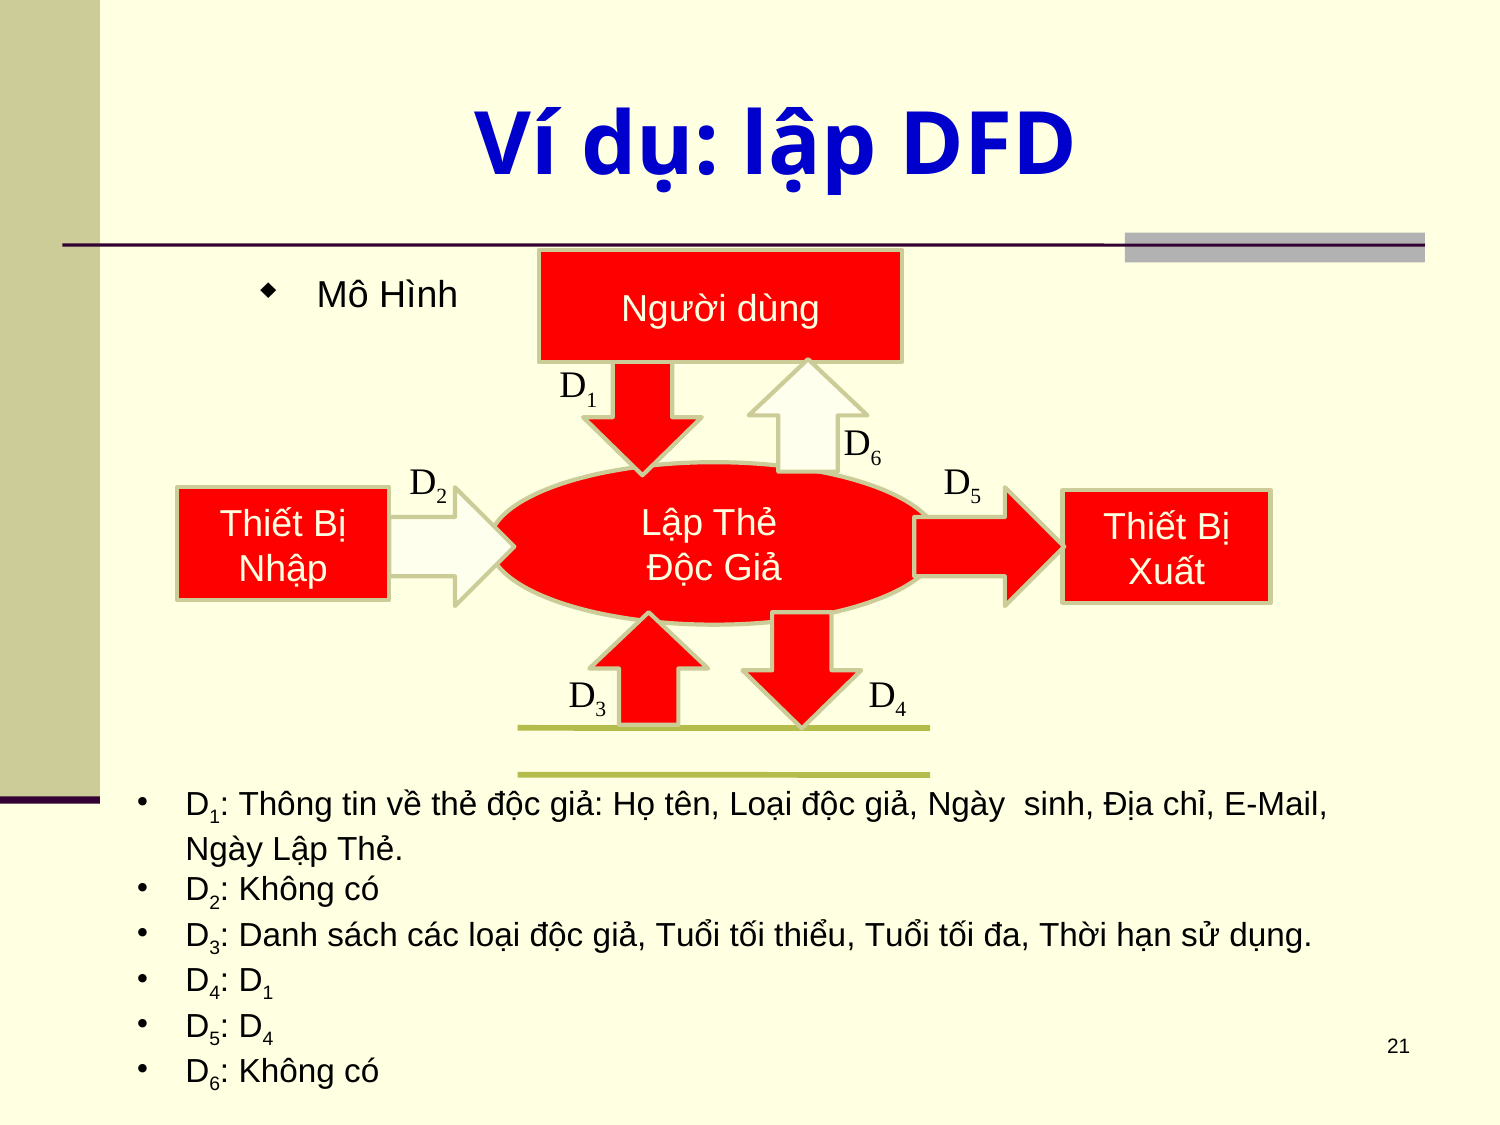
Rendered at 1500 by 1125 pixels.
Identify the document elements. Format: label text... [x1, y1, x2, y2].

text_box D1 [544, 352, 613, 419]
text_box D4 [853, 662, 922, 726]
text_box [912, 485, 1067, 608]
text_box [587, 610, 711, 726]
text_box D3 [553, 662, 616, 726]
text_box Thiết Bị Nhập [175, 485, 391, 602]
text_box D1: Thông tin về thẻ độc giả: Họ tên, Loại độc giả, Ngày sinh, Địa chỉ, E-Mail, Ngày Lập Thẻ. D2: Không có D3: Danh sách các loại độc giả, Tuổi tối thiểu, Tuổi tối đa, Thời hạn sử dụng. D4: D1 D5: D4 D6: Không có [48, 774, 1388, 1100]
text_box D6 [828, 410, 897, 477]
slide_number 21 [1112, 1024, 1426, 1101]
text_box Lập Thẻ Độc Giả [494, 460, 928, 627]
text_box D5 [928, 449, 997, 516]
text_box [746, 357, 865, 474]
text_box [581, 364, 704, 478]
text_box Người dùng [537, 248, 904, 262]
title Ví dụ: lập DFD [150, 45, 1425, 234]
text_box Thiết Bị Xuất [1060, 488, 1273, 605]
text_box D2 [394, 449, 463, 516]
text_box [740, 610, 864, 726]
text_box Mô Hình [245, 262, 1196, 350]
text_box Người dùng [537, 350, 904, 364]
text_box [387, 492, 517, 608]
